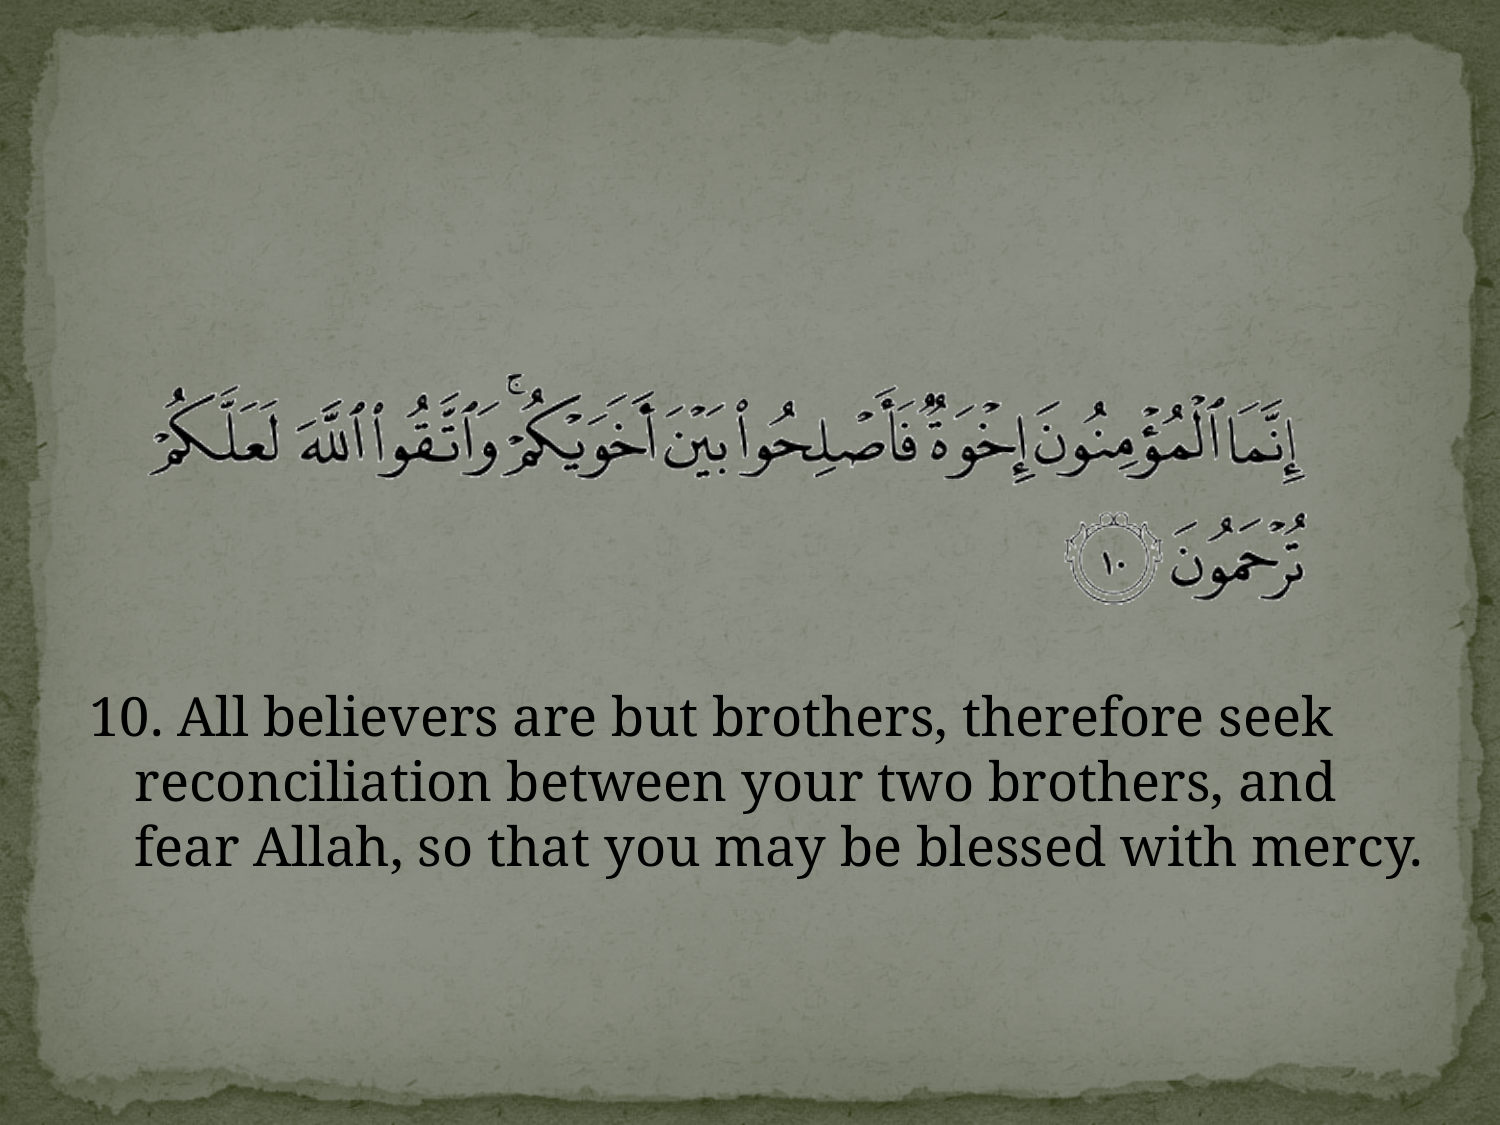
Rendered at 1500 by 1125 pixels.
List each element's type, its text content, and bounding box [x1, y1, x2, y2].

picture [12, 374, 1307, 606]
list 10. All believers are but brothers, therefore seek reconciliation between your two brothers, and fear Allah, so that you may be blessed with mercy. [75, 675, 1450, 921]
